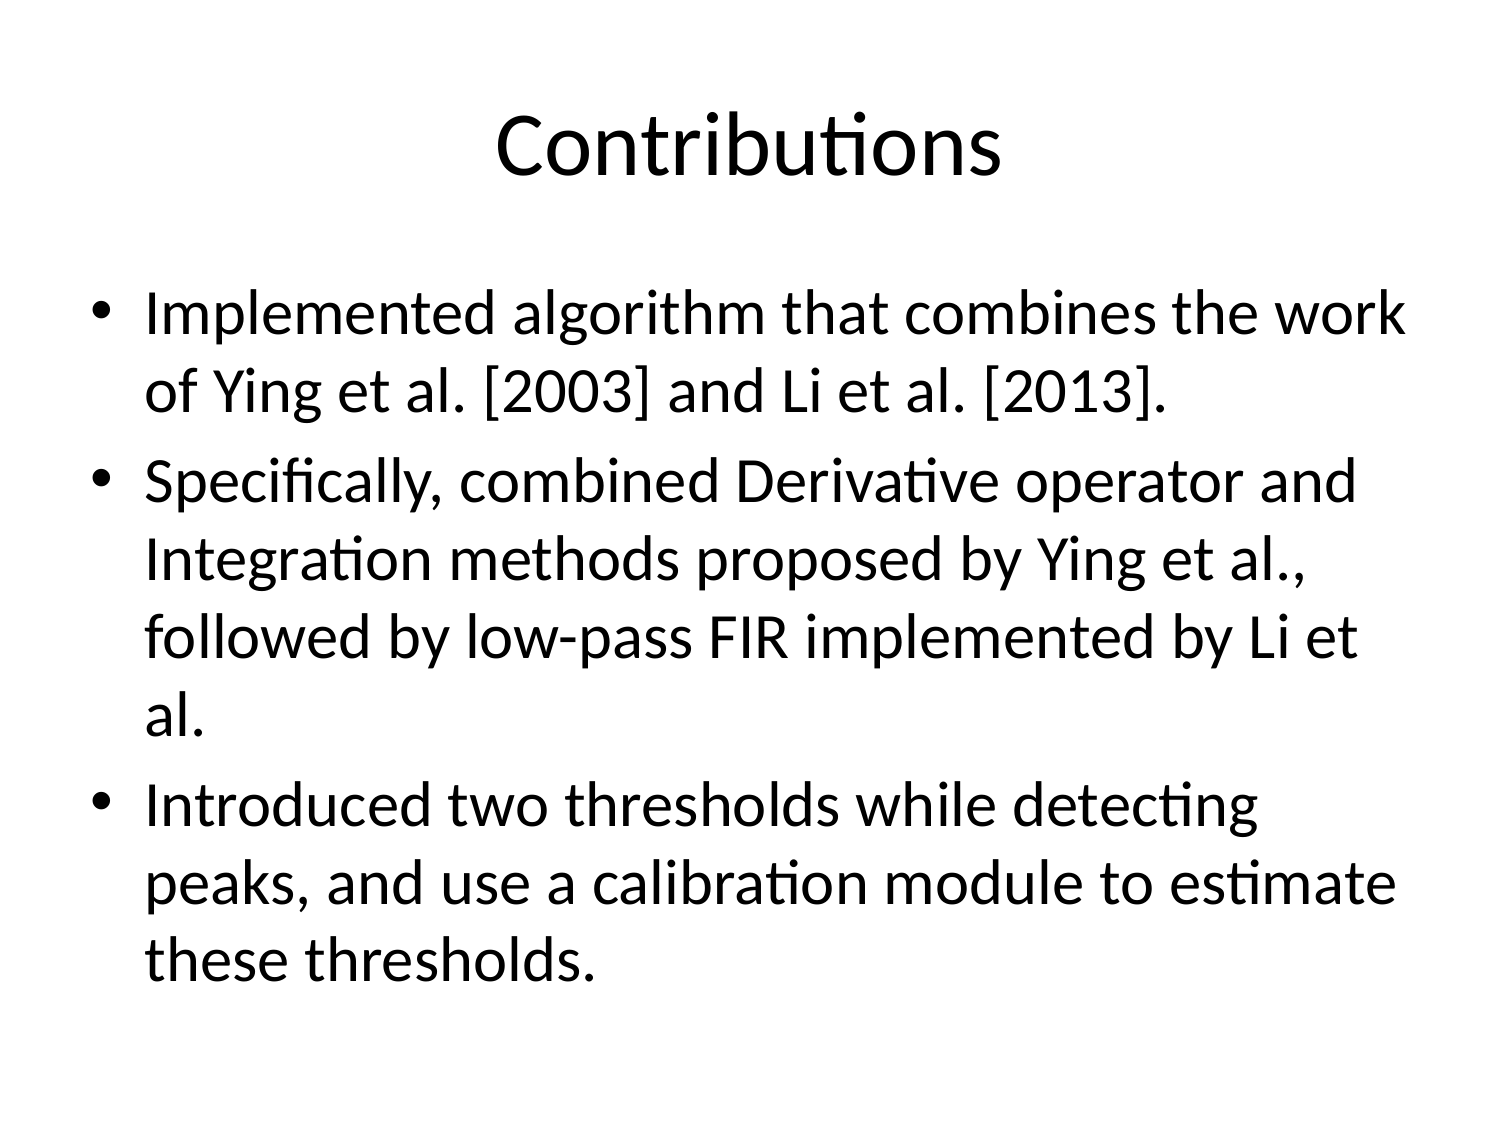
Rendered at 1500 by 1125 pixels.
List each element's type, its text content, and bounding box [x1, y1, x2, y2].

list Implemented algorithm that combines the work of Ying et al. [2003] and Li et al. [2013]. Specifically, combined Derivative operator and Integration methods proposed by Ying et al., followed by low-pass FIR implemented by Li et al. Introduced two thresholds while detecting peaks, and use a calibration module to estimate these thresholds. [75, 262, 1425, 1005]
title Contributions [75, 45, 1425, 233]
